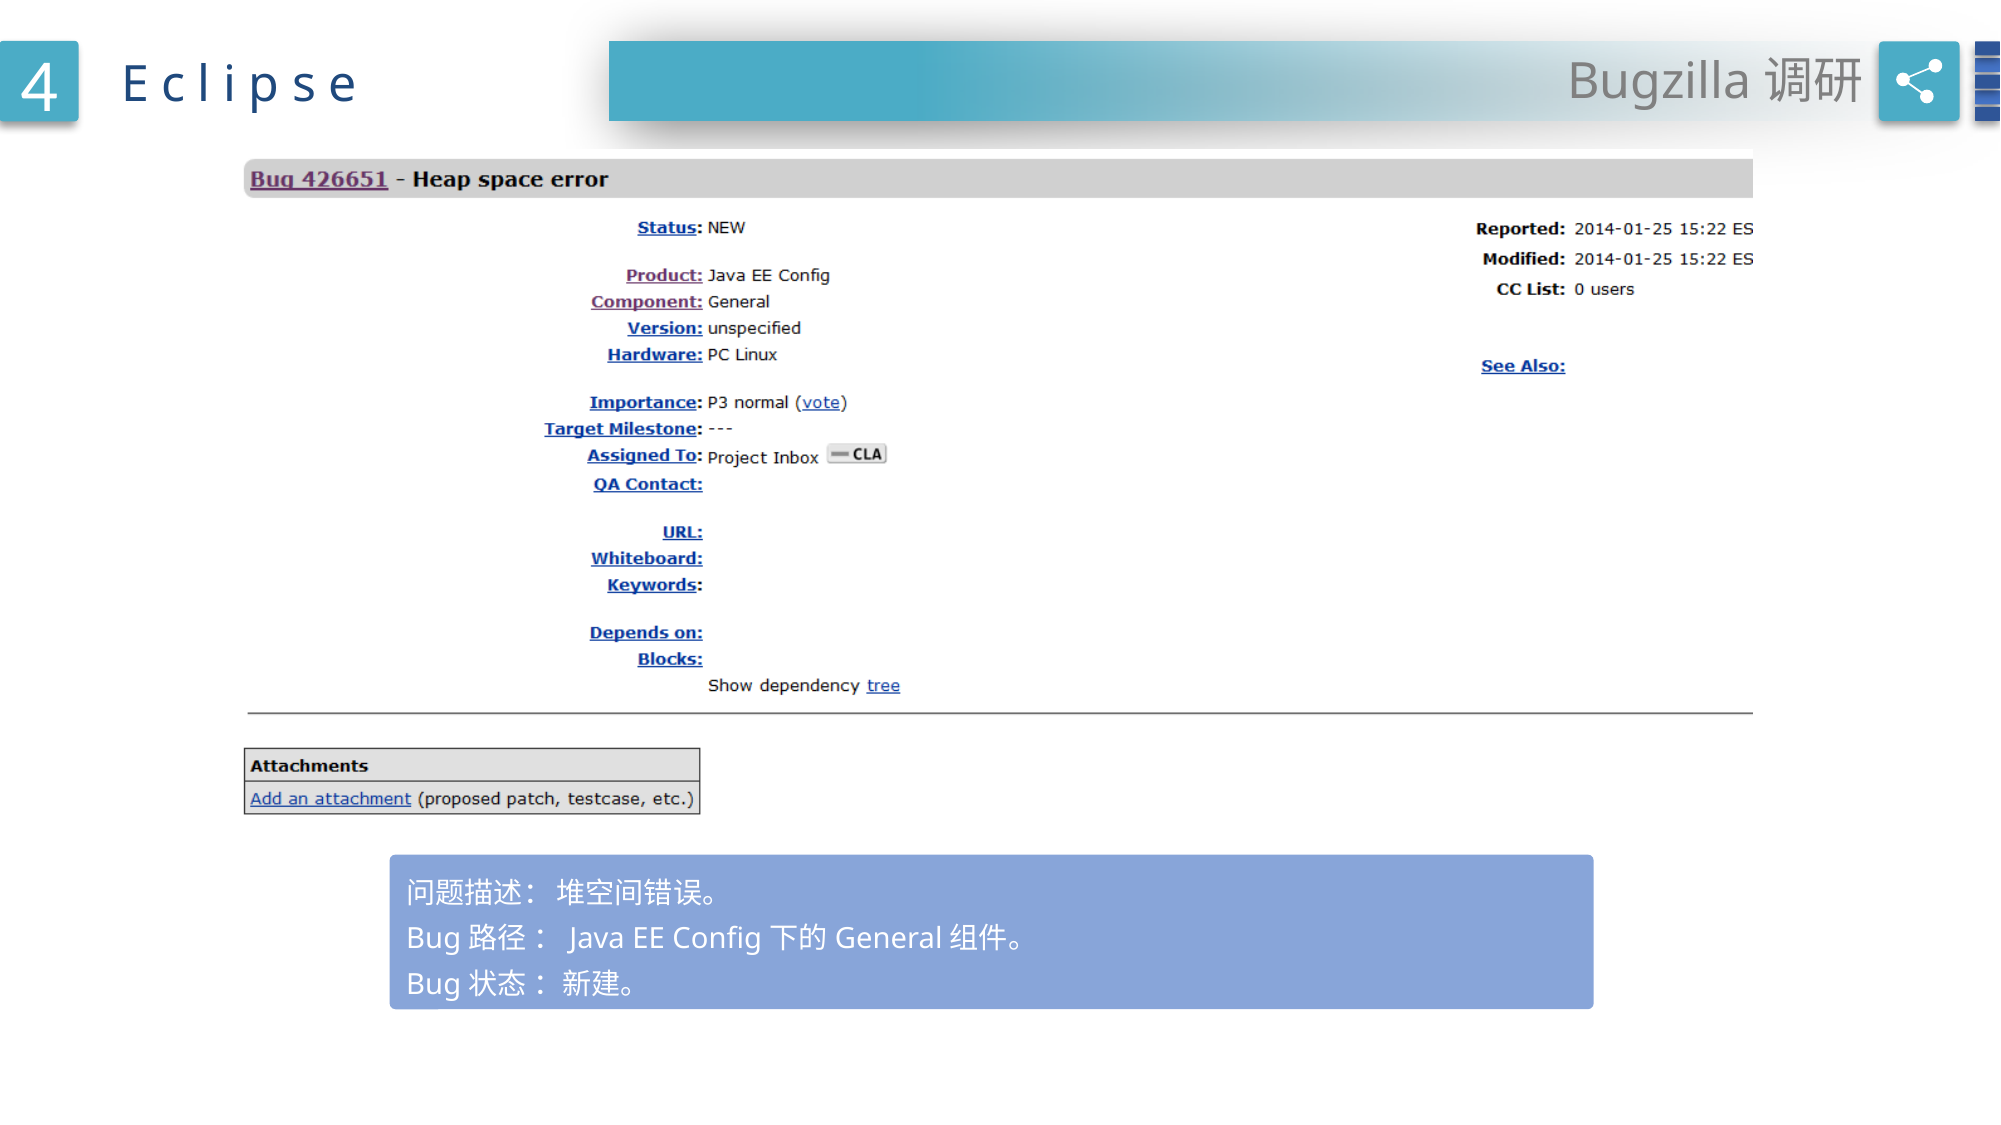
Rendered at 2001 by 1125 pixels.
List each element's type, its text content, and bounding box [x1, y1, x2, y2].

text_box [1522, 41, 2000, 122]
text_box [607, 39, 1523, 123]
picture [239, 149, 1753, 841]
text_box Eclipse [106, 43, 589, 119]
text_box 问题描述： 堆空间错误。 Bug路径 ：Java EE Config下的General组件。 Bug状态 ：新建。 [389, 854, 1594, 1010]
text_box 4 [0, 38, 81, 124]
